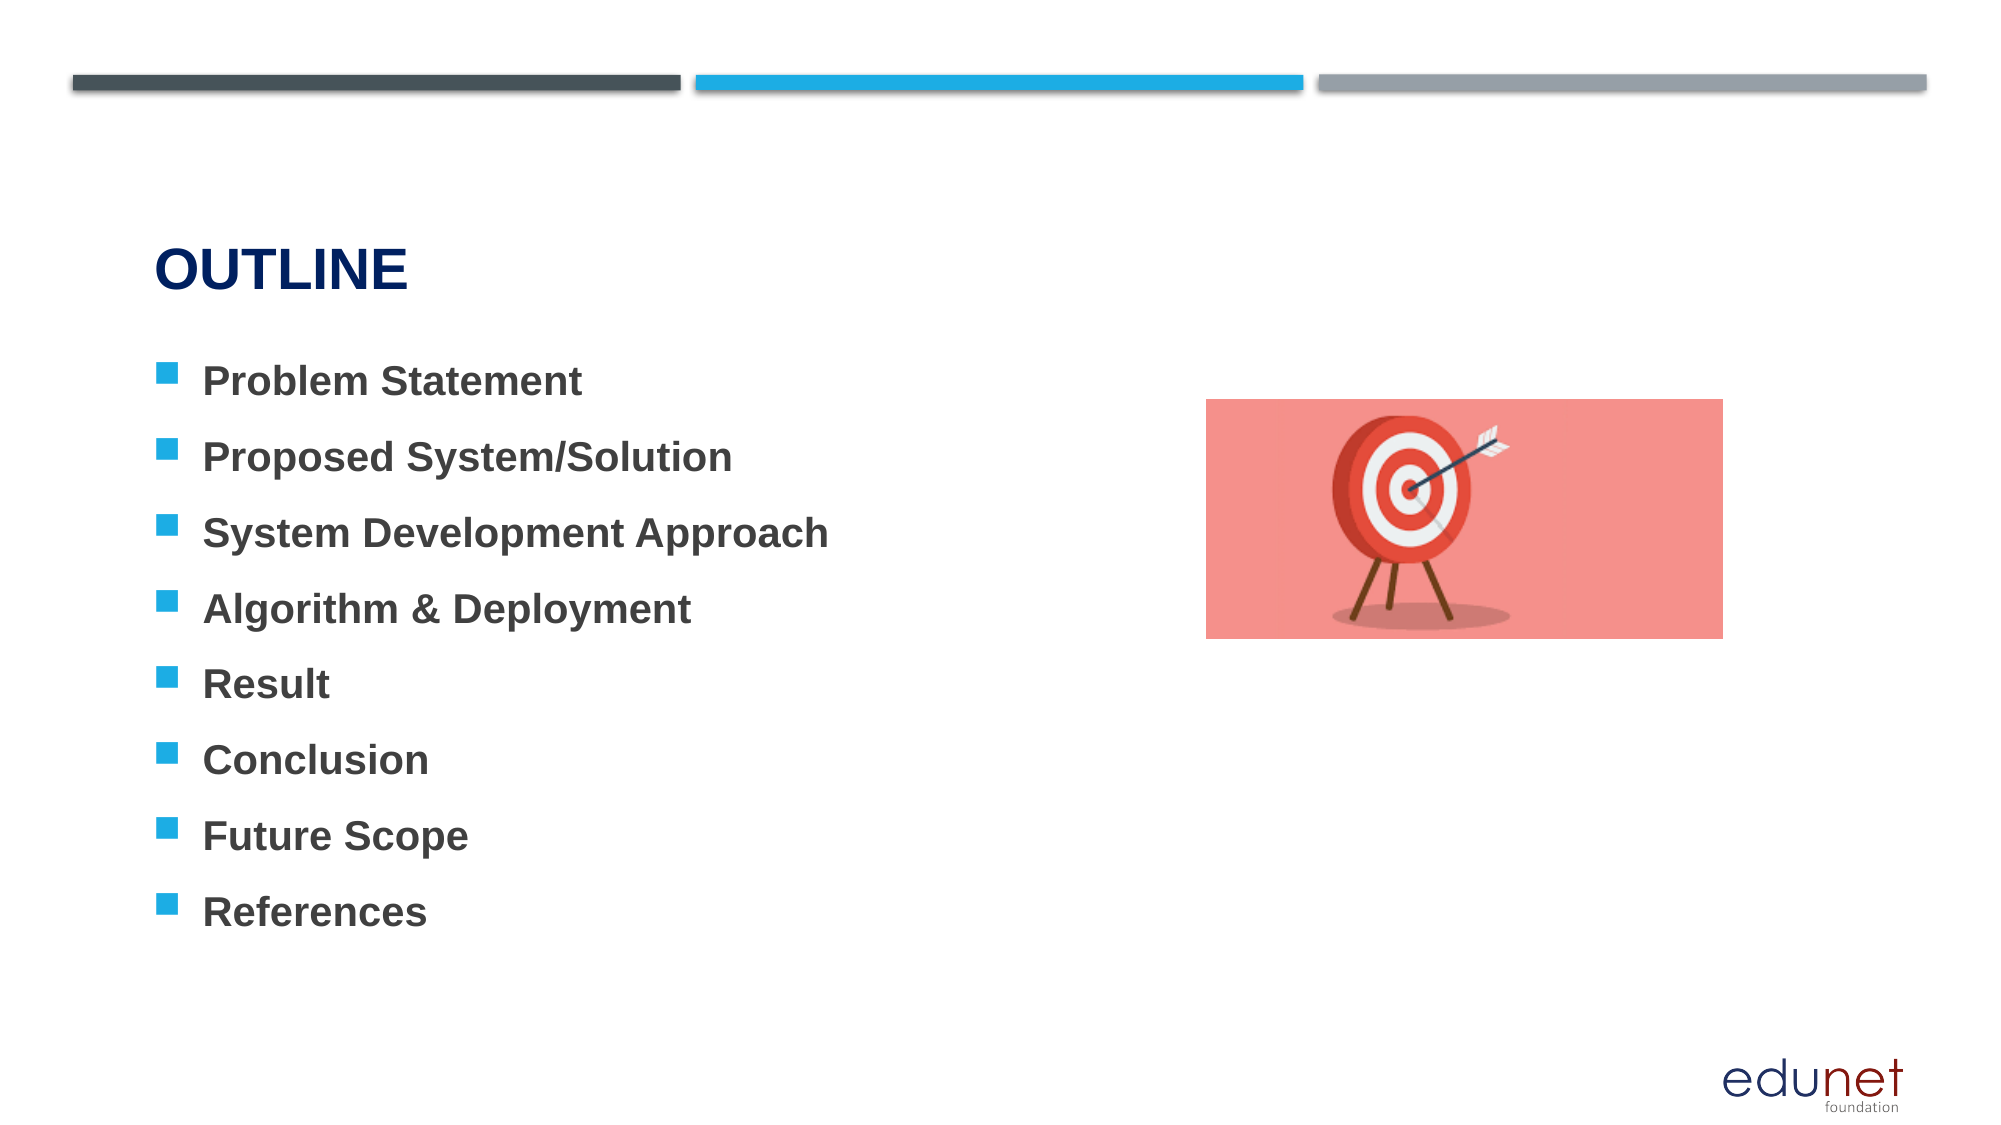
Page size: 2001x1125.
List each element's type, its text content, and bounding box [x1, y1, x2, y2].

picture [1206, 398, 1723, 639]
title OUTLINE [139, 91, 1865, 265]
list Problem Statement Proposed System/Solution System Development Approach Algorithm & Deployment Result Conclusion Future Scope References [137, 265, 1945, 1125]
